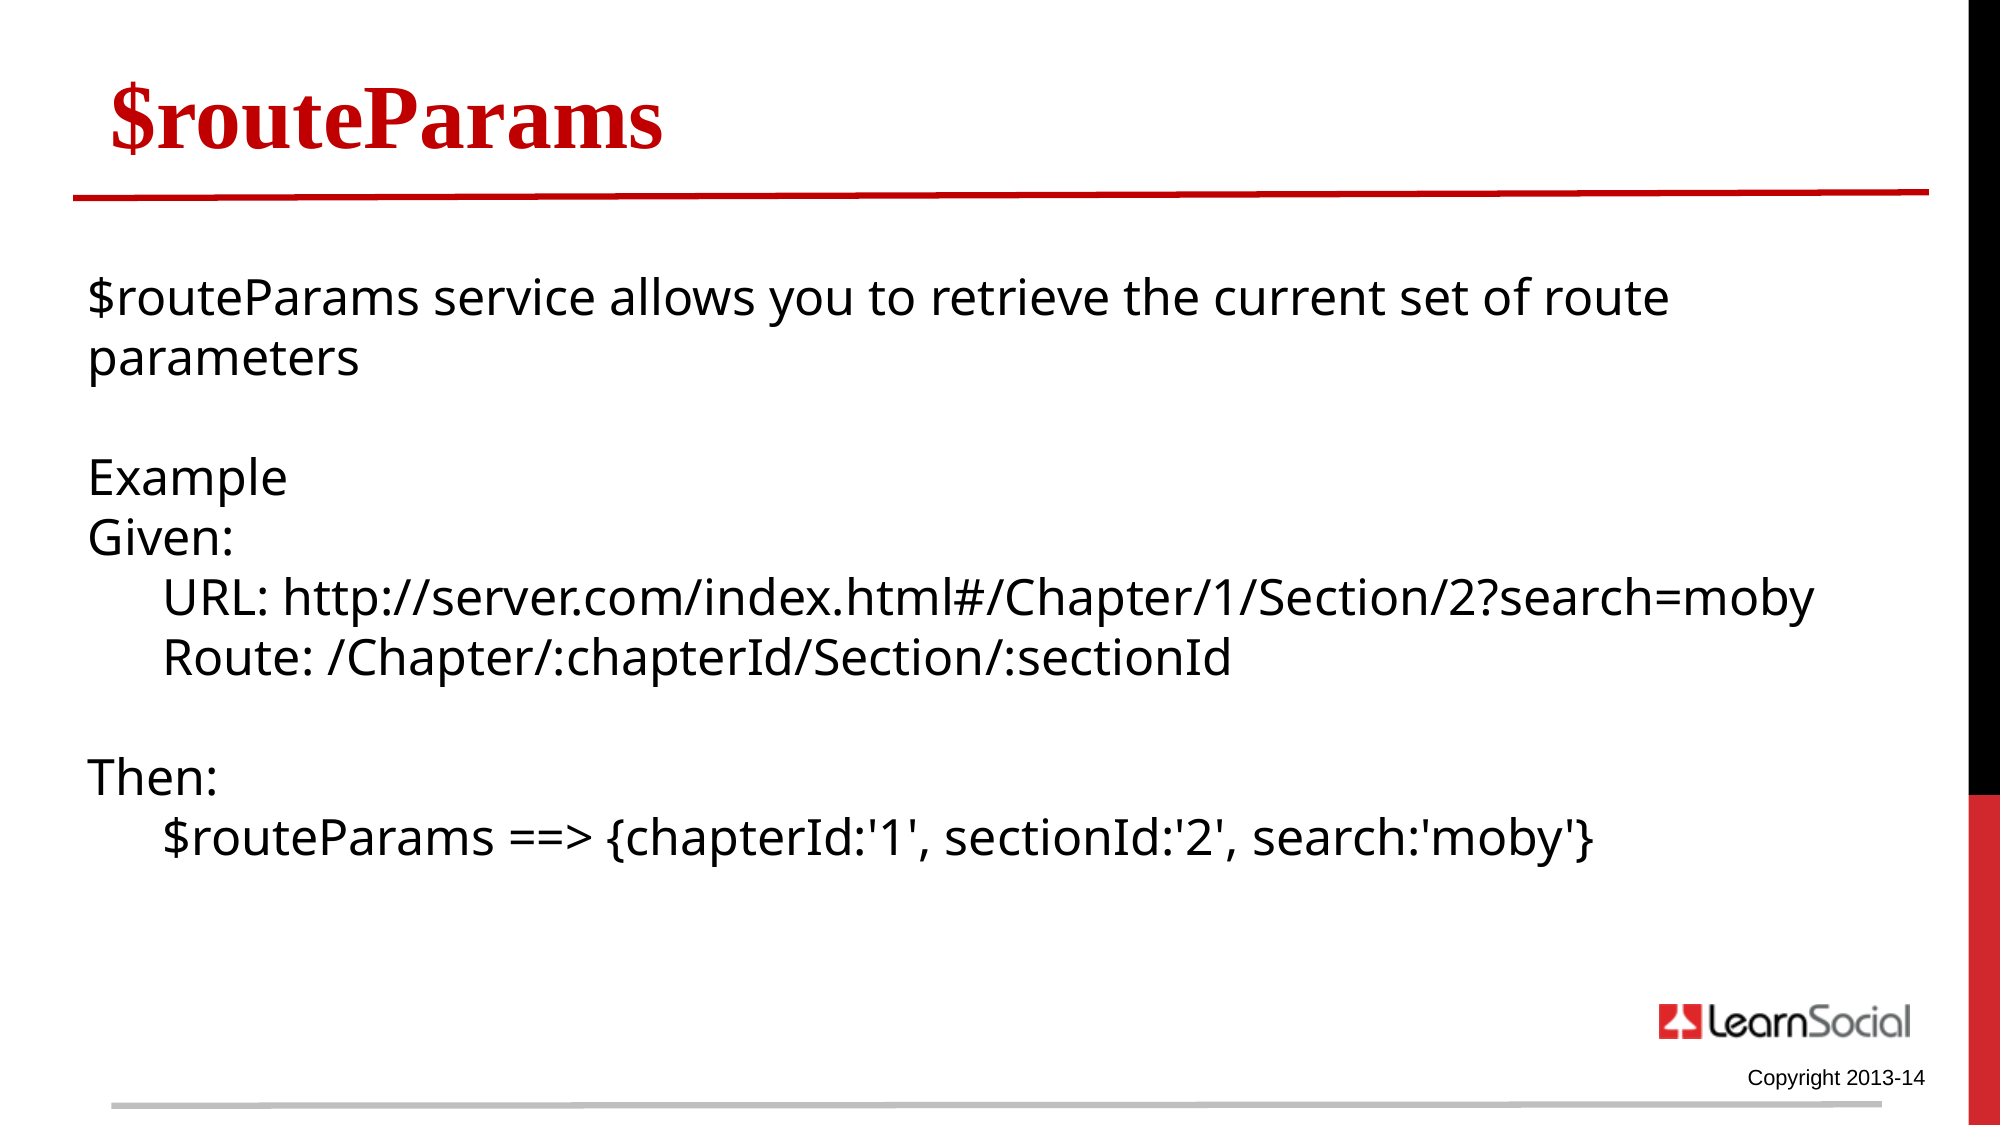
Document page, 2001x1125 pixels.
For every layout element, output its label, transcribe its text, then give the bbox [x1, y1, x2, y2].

picture [1659, 1003, 1911, 1040]
text_box Copyright 2013-14 [1732, 1055, 2000, 1097]
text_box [72, 191, 1930, 199]
text_box $routeParams service allows you to retrieve the current set of route parameters Example Given: URL: http://server.com/index.html#/Chapter/1/Section/2?search=moby Route: /Chapter/:chapterId/Section/:sectionId Then: $routeParams ==> {chapterId:'1', sectionId:'2', search:'moby'} [72, 258, 1929, 874]
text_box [110, 1103, 1883, 1107]
text_box $routeParams [96, 49, 1800, 175]
